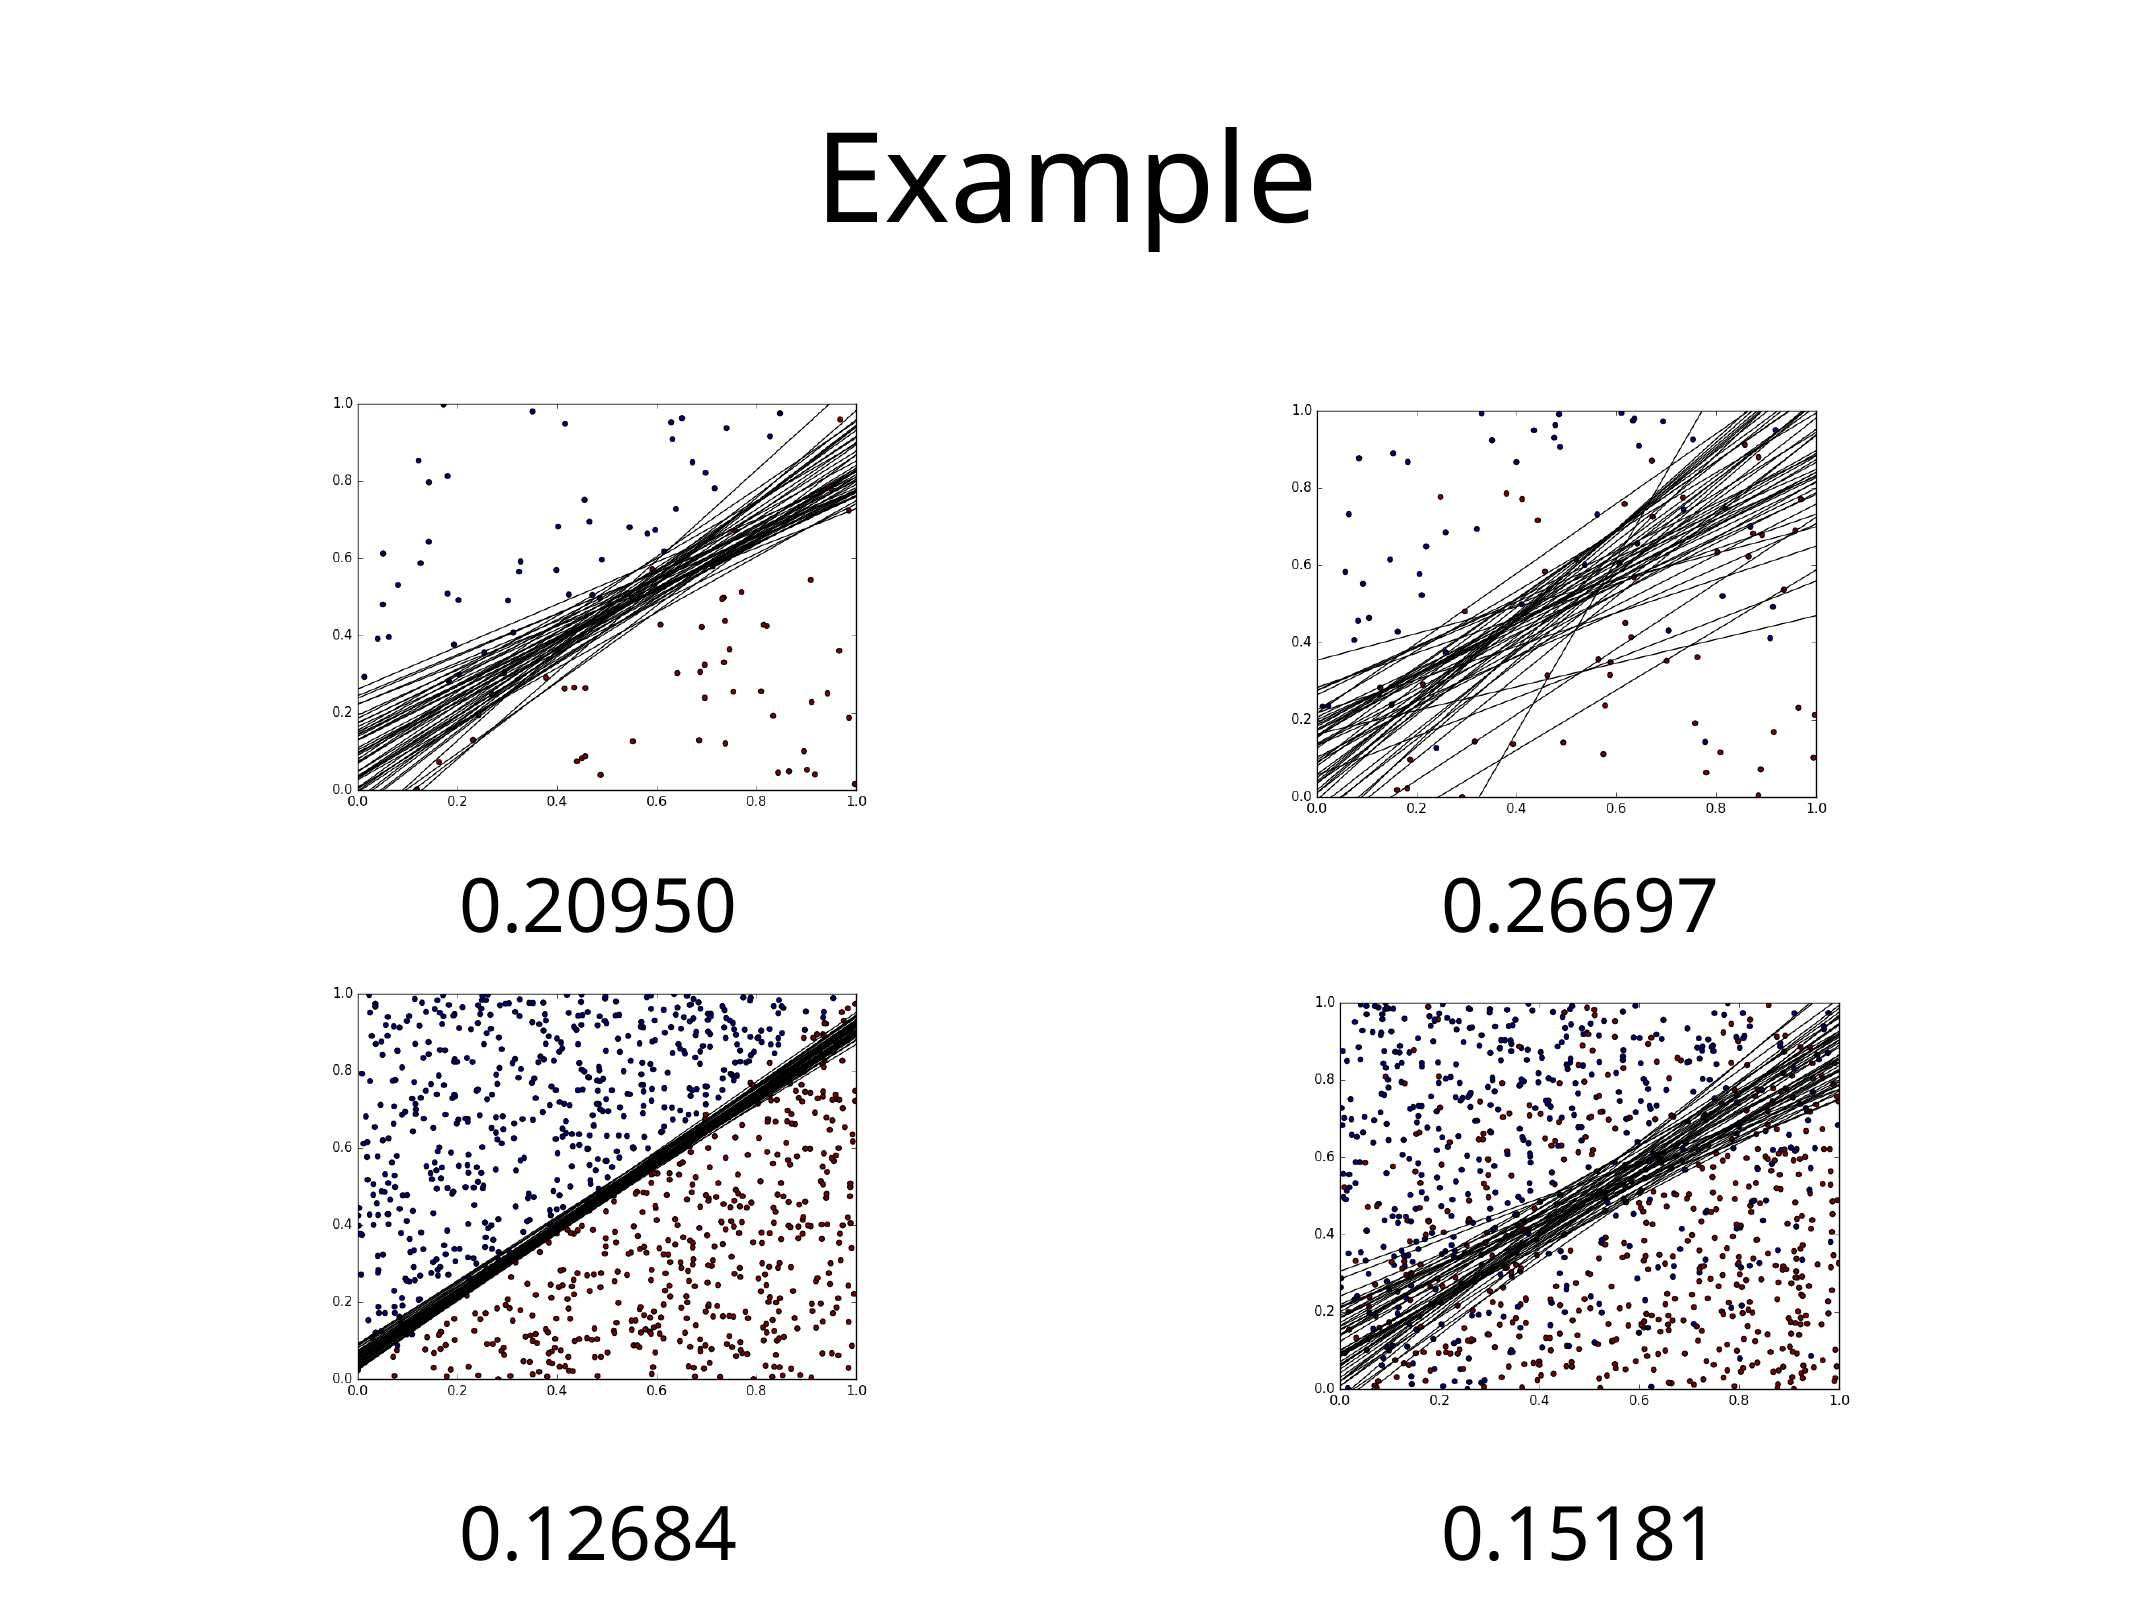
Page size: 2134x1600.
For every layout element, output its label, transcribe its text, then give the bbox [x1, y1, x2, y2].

text_box 0.26697 [1441, 857, 1720, 947]
picture [276, 355, 920, 838]
text_box 0.15181 [1441, 1485, 1720, 1576]
picture [1259, 954, 1903, 1437]
text_box 0.12684 [459, 1485, 738, 1576]
picture [1236, 362, 1880, 845]
text_box 0.20950 [451, 848, 746, 937]
picture [276, 944, 920, 1428]
title Example [155, 0, 1978, 351]
